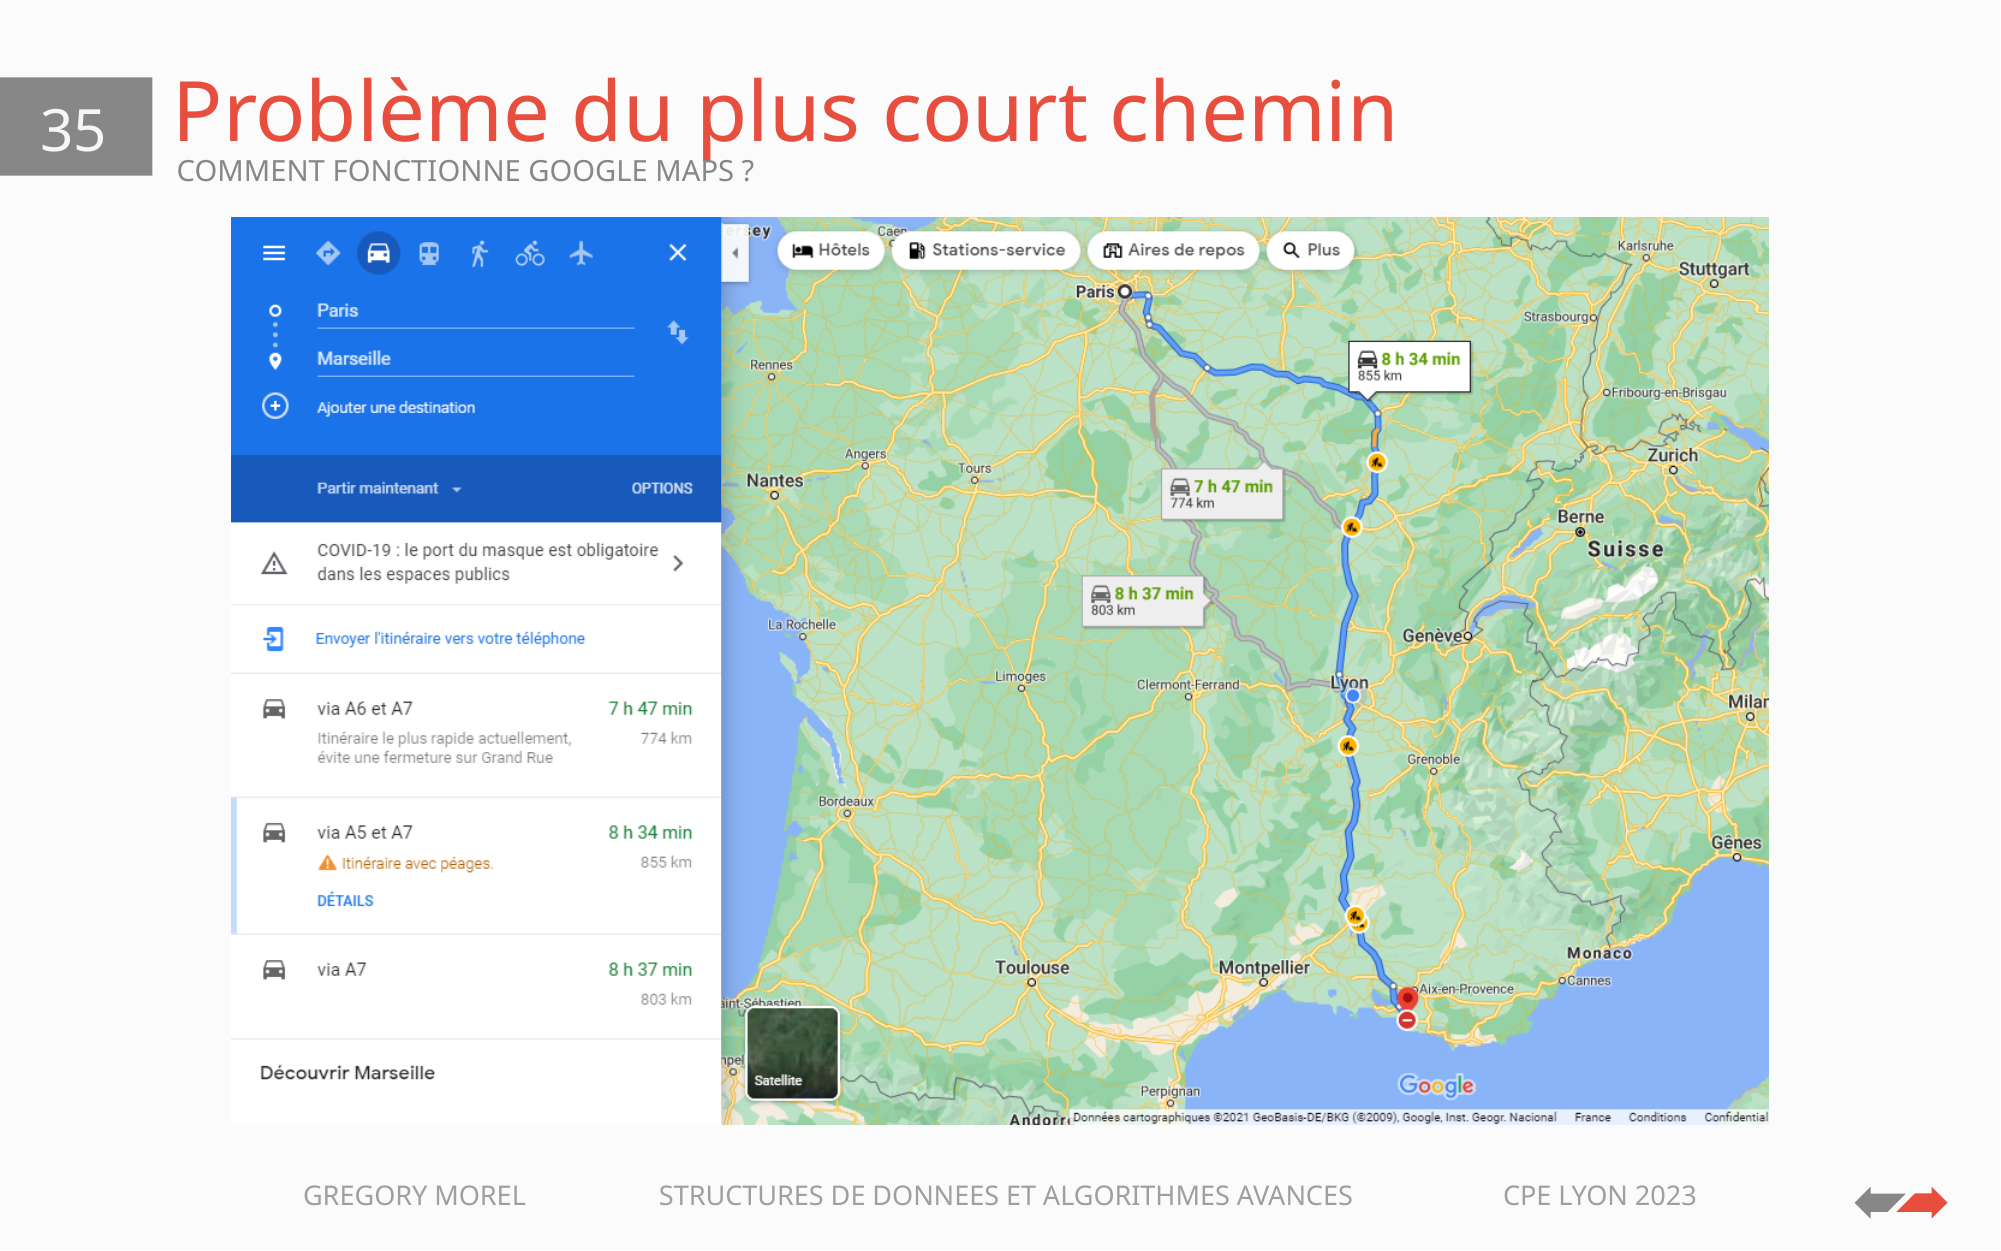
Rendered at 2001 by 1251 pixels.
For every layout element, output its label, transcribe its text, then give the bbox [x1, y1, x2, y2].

picture [231, 217, 1769, 1125]
slide_number 35 [13, 85, 134, 162]
subtitle COMMENT FONCTIONNE GOOGLE MAPS ? [161, 144, 1662, 218]
title Problème du plus court chemin [158, 19, 1659, 168]
